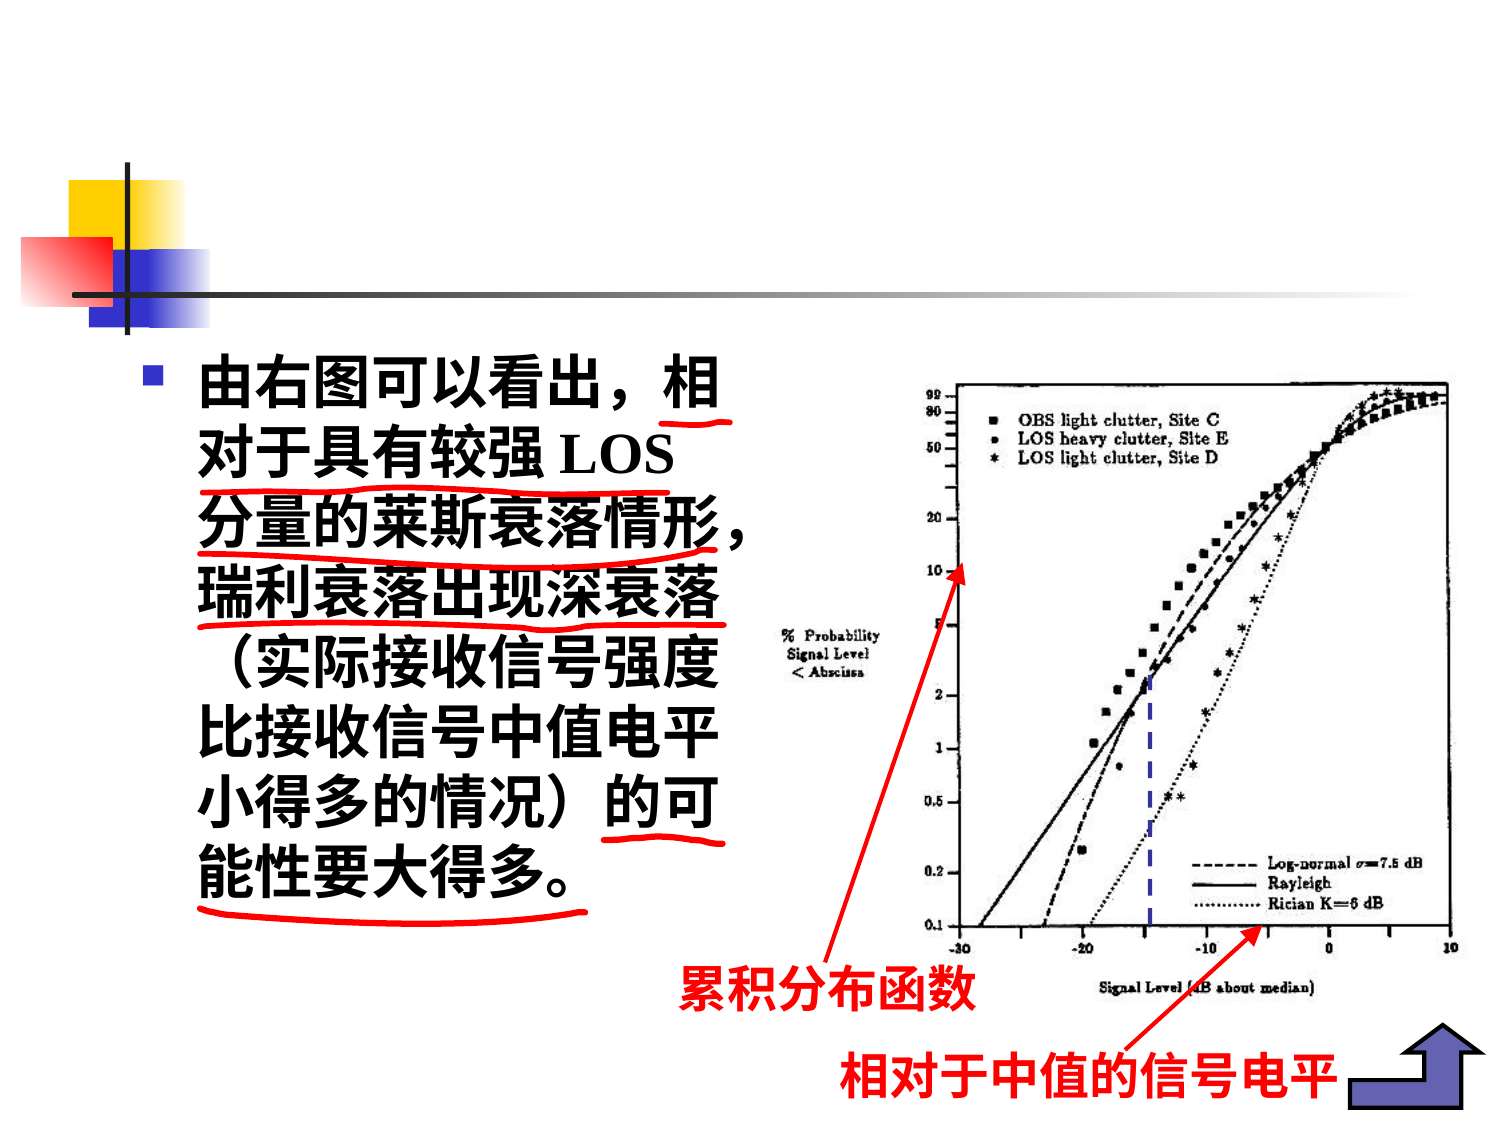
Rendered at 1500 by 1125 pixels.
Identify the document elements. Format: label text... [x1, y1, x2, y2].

text_box 累积分布函数 [662, 949, 1025, 1025]
text_box 相对于中值的信号电平 [825, 1037, 1388, 1113]
text_box [1349, 1024, 1480, 1108]
list 由右图可以看出，相对于具有较强LOS分量的莱斯衰落情形，瑞利衰落出现深衰落（实际接收信号强度比接收信号中值电平小得多的情况）的可能性要大得多。 [124, 337, 751, 1013]
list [762, 362, 1481, 1004]
